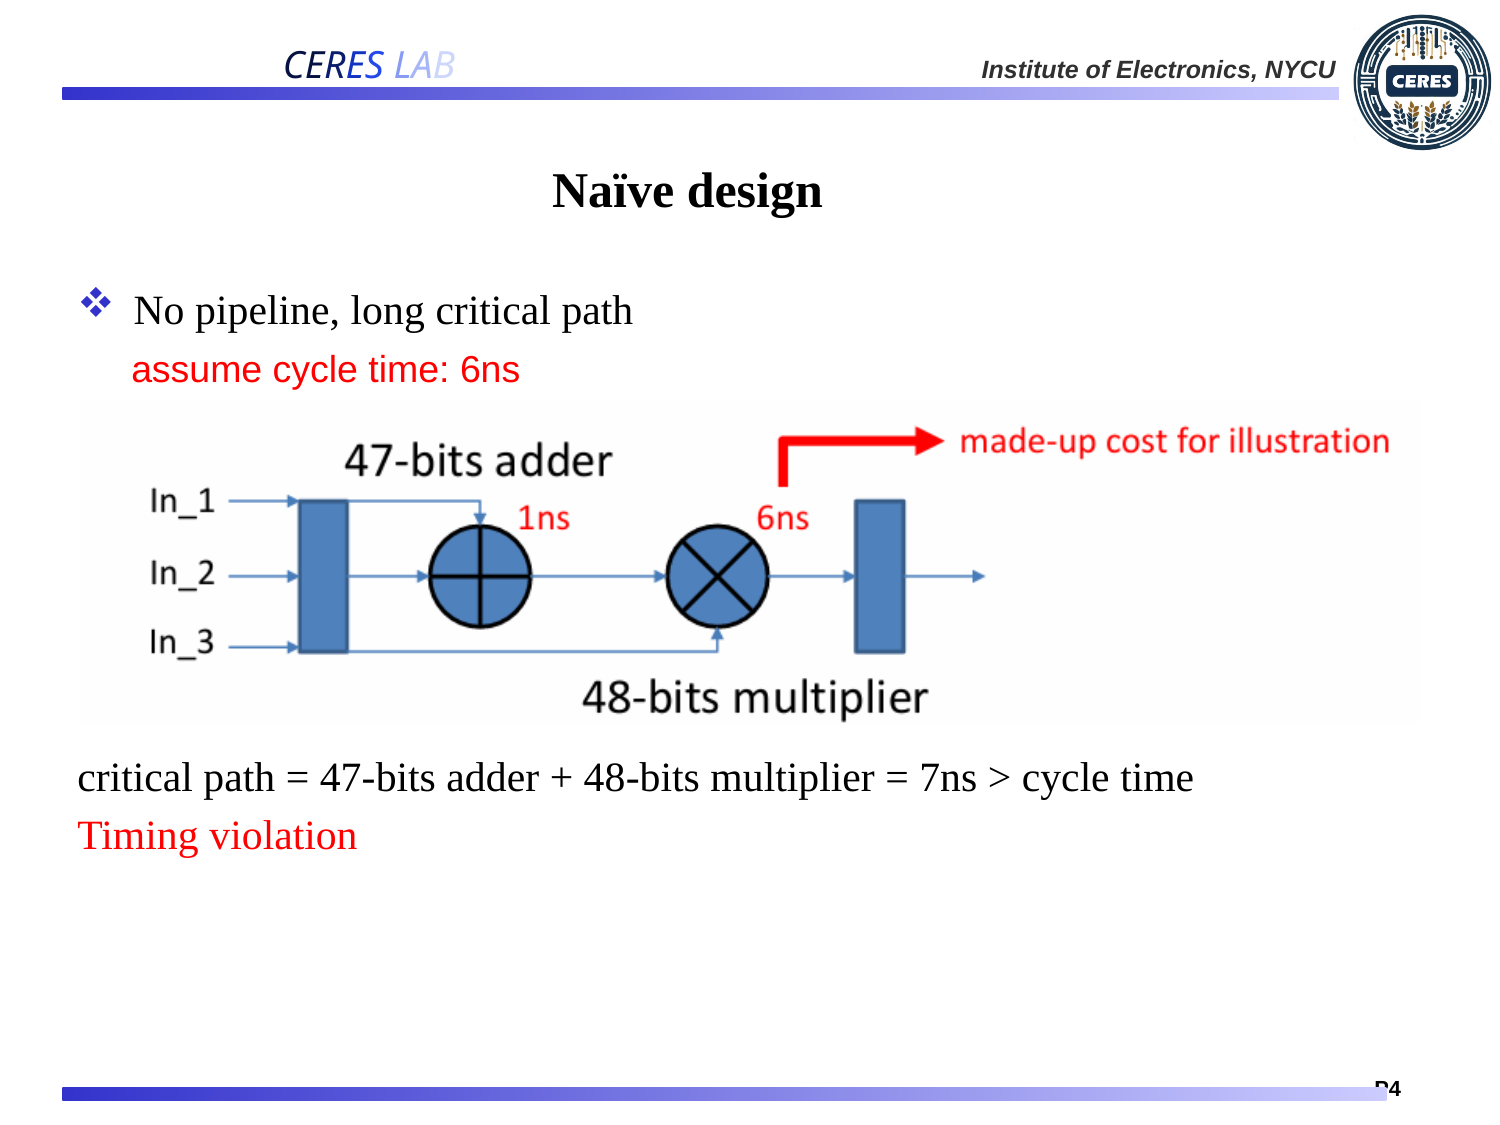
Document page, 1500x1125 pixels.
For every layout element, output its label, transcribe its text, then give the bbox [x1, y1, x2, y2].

list No pipeline, long critical path critical path = 47-bits adder + 48-bits multiplier = 7ns > cycle time Timing violation [62, 275, 1438, 1063]
title Naïve design [62, 124, 1313, 251]
text_box assume cycle time: 6ns [116, 337, 536, 398]
picture [1353, 14, 1492, 151]
picture [80, 401, 1420, 724]
